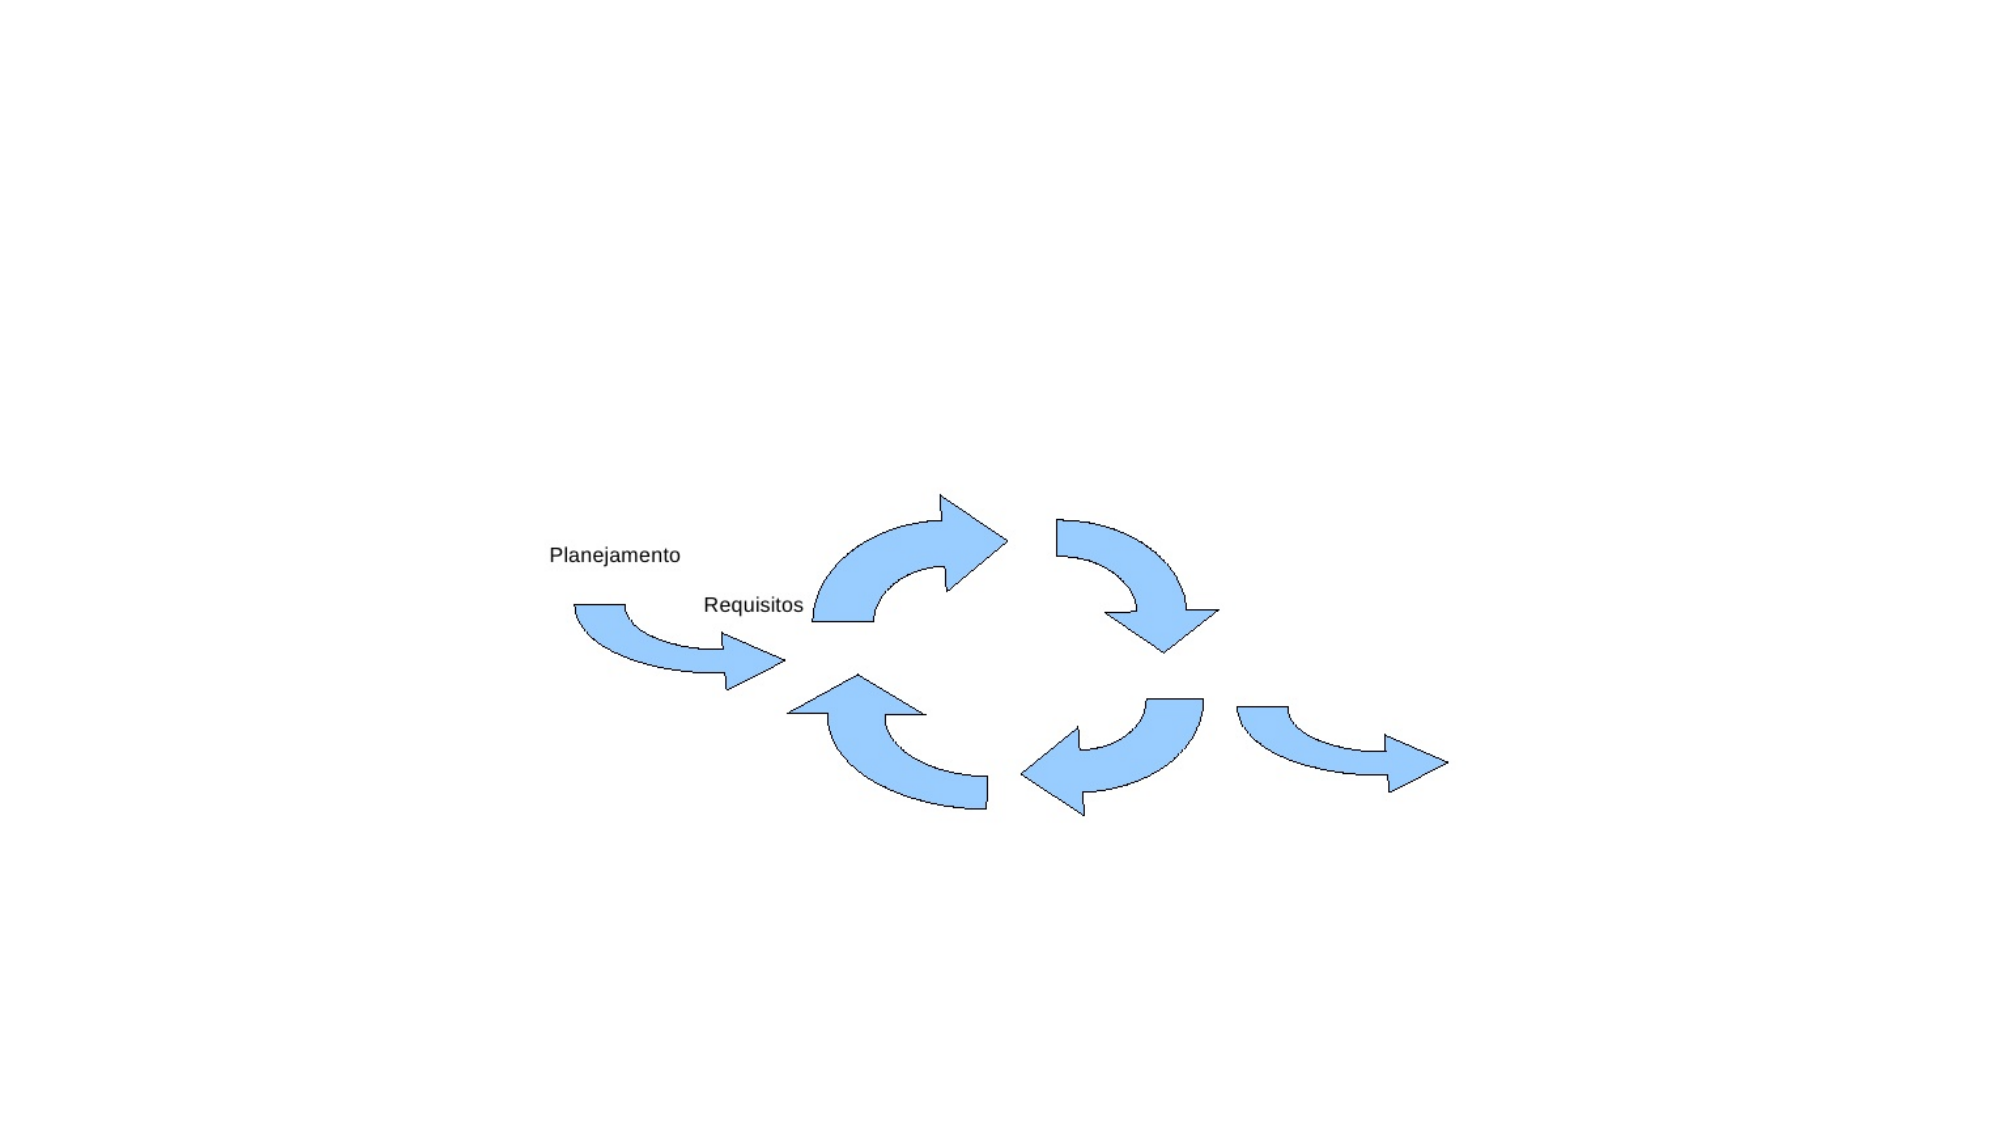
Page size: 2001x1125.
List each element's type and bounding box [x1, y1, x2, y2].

list [524, 299, 1476, 1014]
